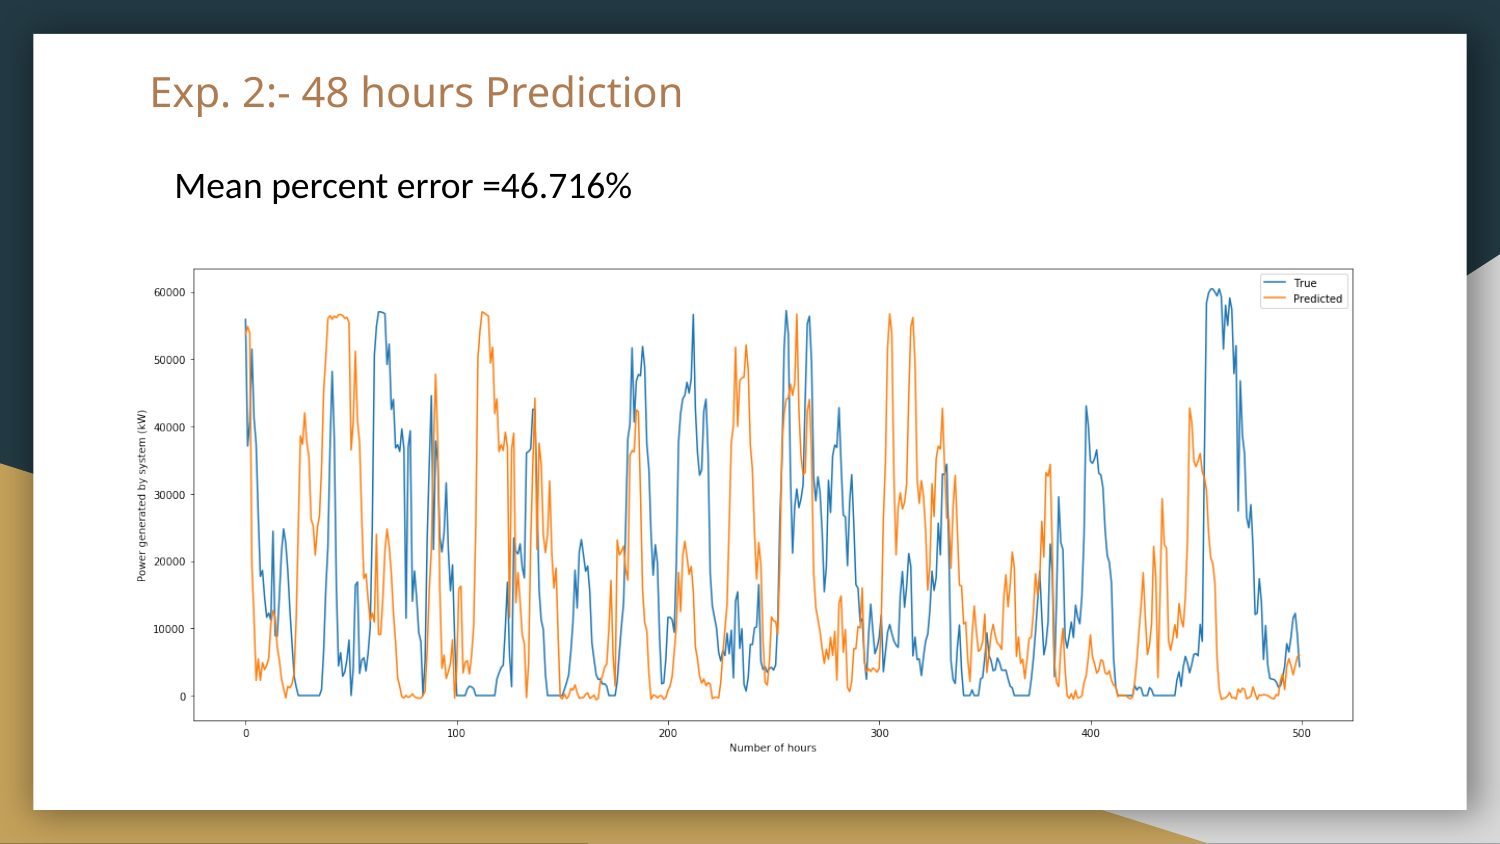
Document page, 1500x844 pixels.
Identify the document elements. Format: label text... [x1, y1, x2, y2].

list Mean percent error =46.716% [159, 139, 1391, 209]
picture [131, 258, 1363, 760]
title Exp. 2:- 48 hours Prediction [134, 51, 1366, 121]
